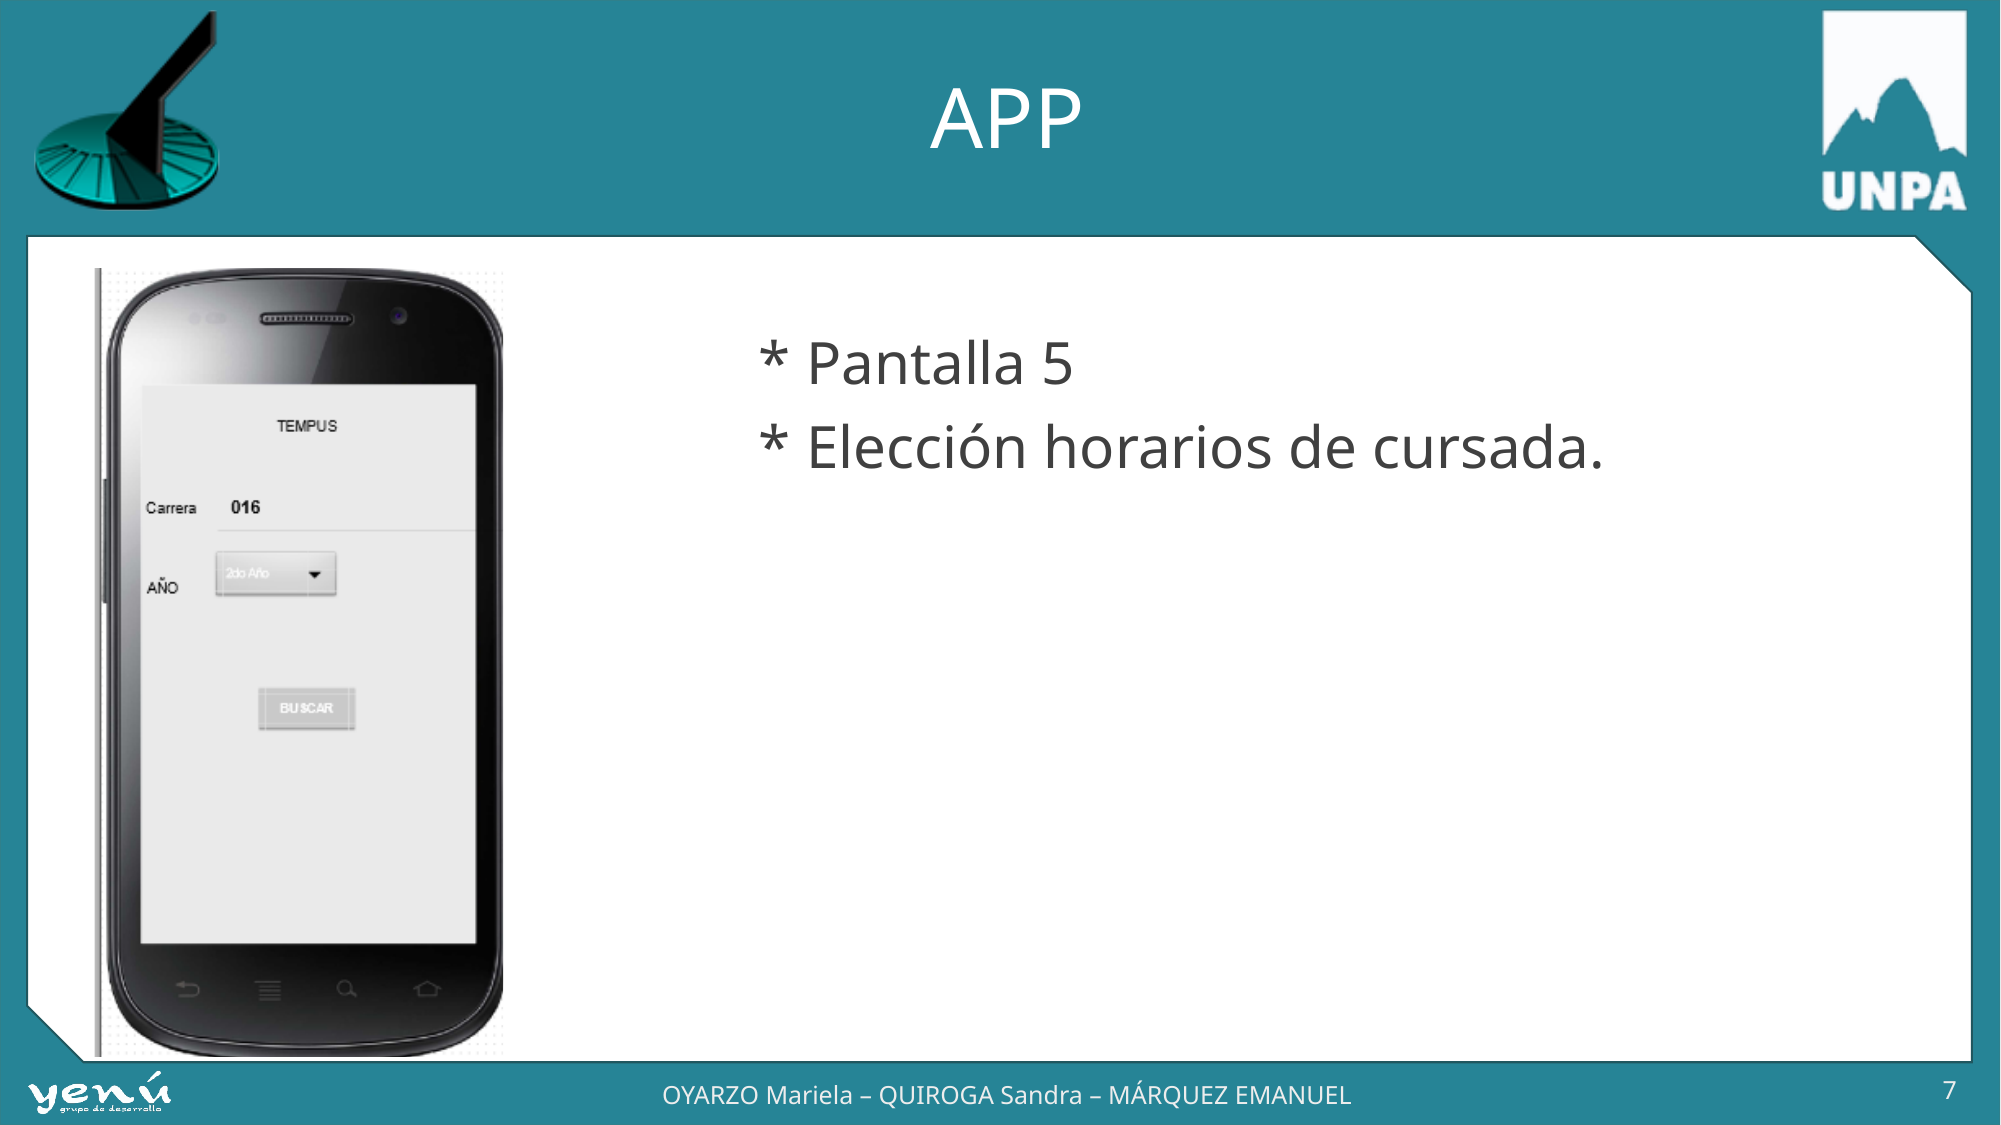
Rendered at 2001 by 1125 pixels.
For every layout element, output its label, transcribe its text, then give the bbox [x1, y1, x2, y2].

list * Pantalla 5 * Elección horarios de cursada. [27, 235, 1972, 1058]
title APP [401, 12, 1614, 230]
picture [27, 1058, 172, 1125]
picture [27, 5, 236, 215]
slide_number 7 [1689, 1062, 1972, 1121]
footer OYARZO Mariela – QUIROGA Sandra – MÁRQUEZ EMANUEL [501, 1066, 1514, 1125]
picture [94, 268, 504, 1057]
picture [1820, 0, 1972, 224]
